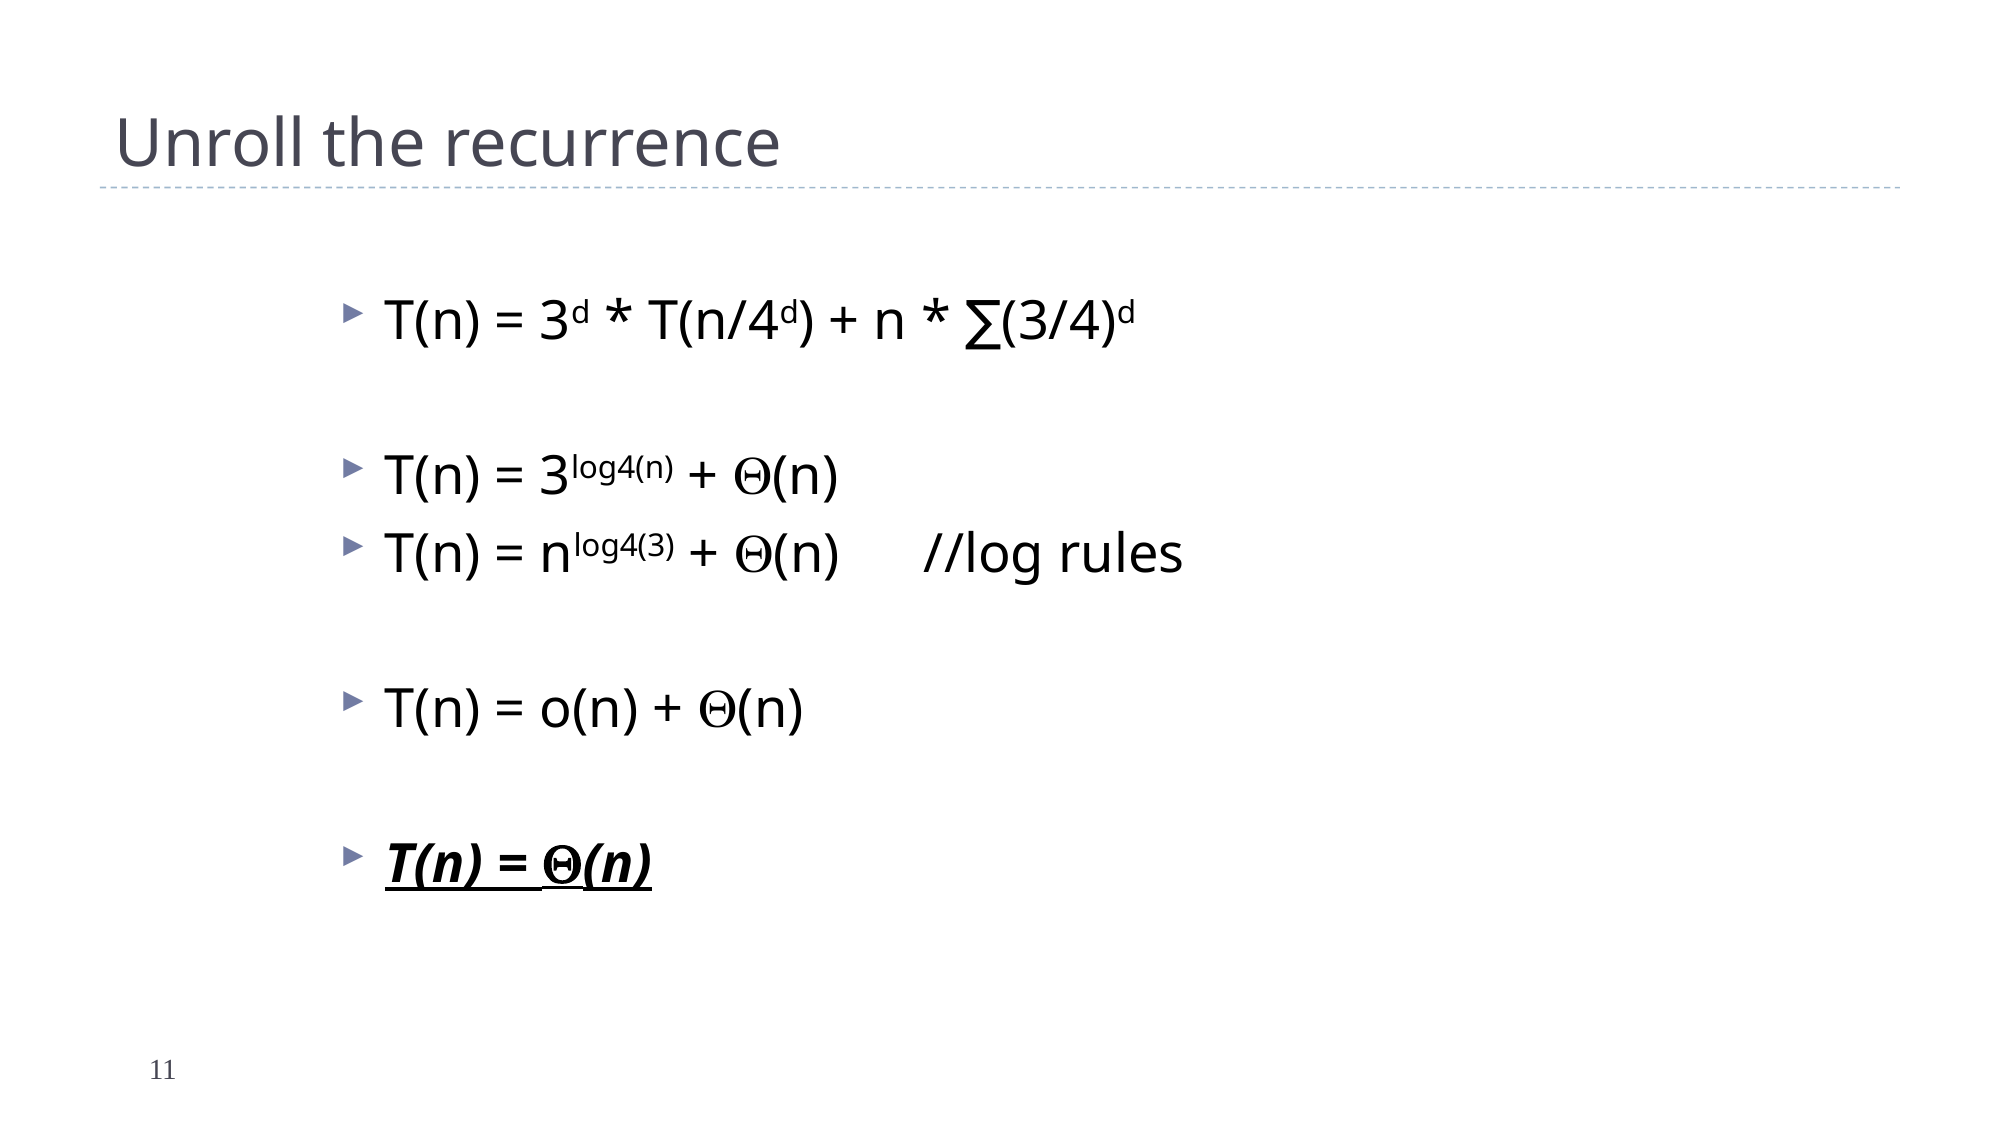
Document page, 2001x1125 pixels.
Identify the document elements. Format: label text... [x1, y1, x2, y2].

title Unroll the recurrence [99, 24, 1900, 188]
list T(n) = 3d * T(n/4d) + n * ∑(3/4)d T(n) = 3log4(n) + (n) T(n) = nlog4(3) + (n) //log rules T(n) = o(n) + (n) T(n) = (n) [324, 200, 1715, 1010]
slide_number 11 [133, 1042, 568, 1103]
